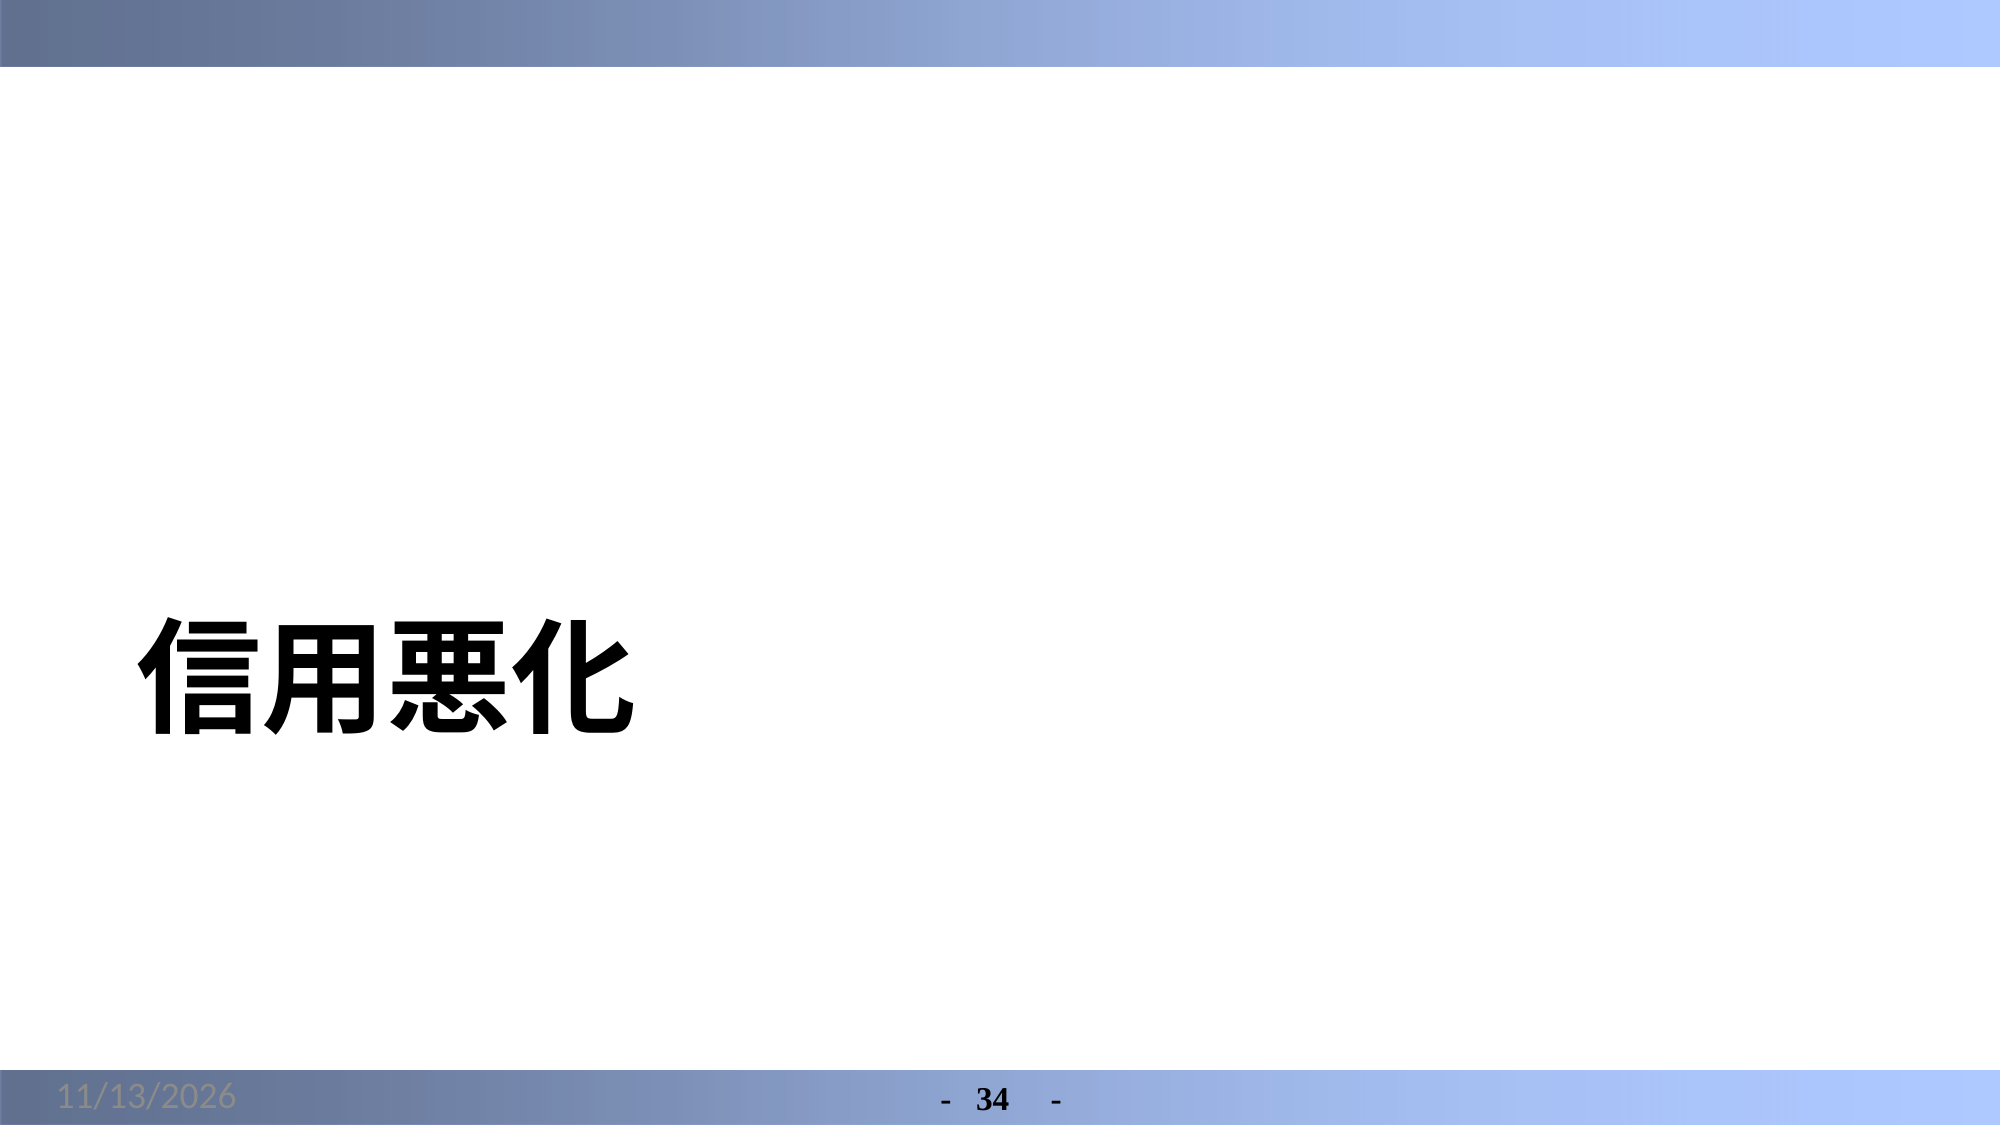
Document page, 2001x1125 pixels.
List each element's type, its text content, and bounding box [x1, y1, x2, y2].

slide_number - 34 - [935, 1078, 1065, 1117]
title 信用悪化 [136, 596, 1862, 749]
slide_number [55, 1071, 516, 1117]
